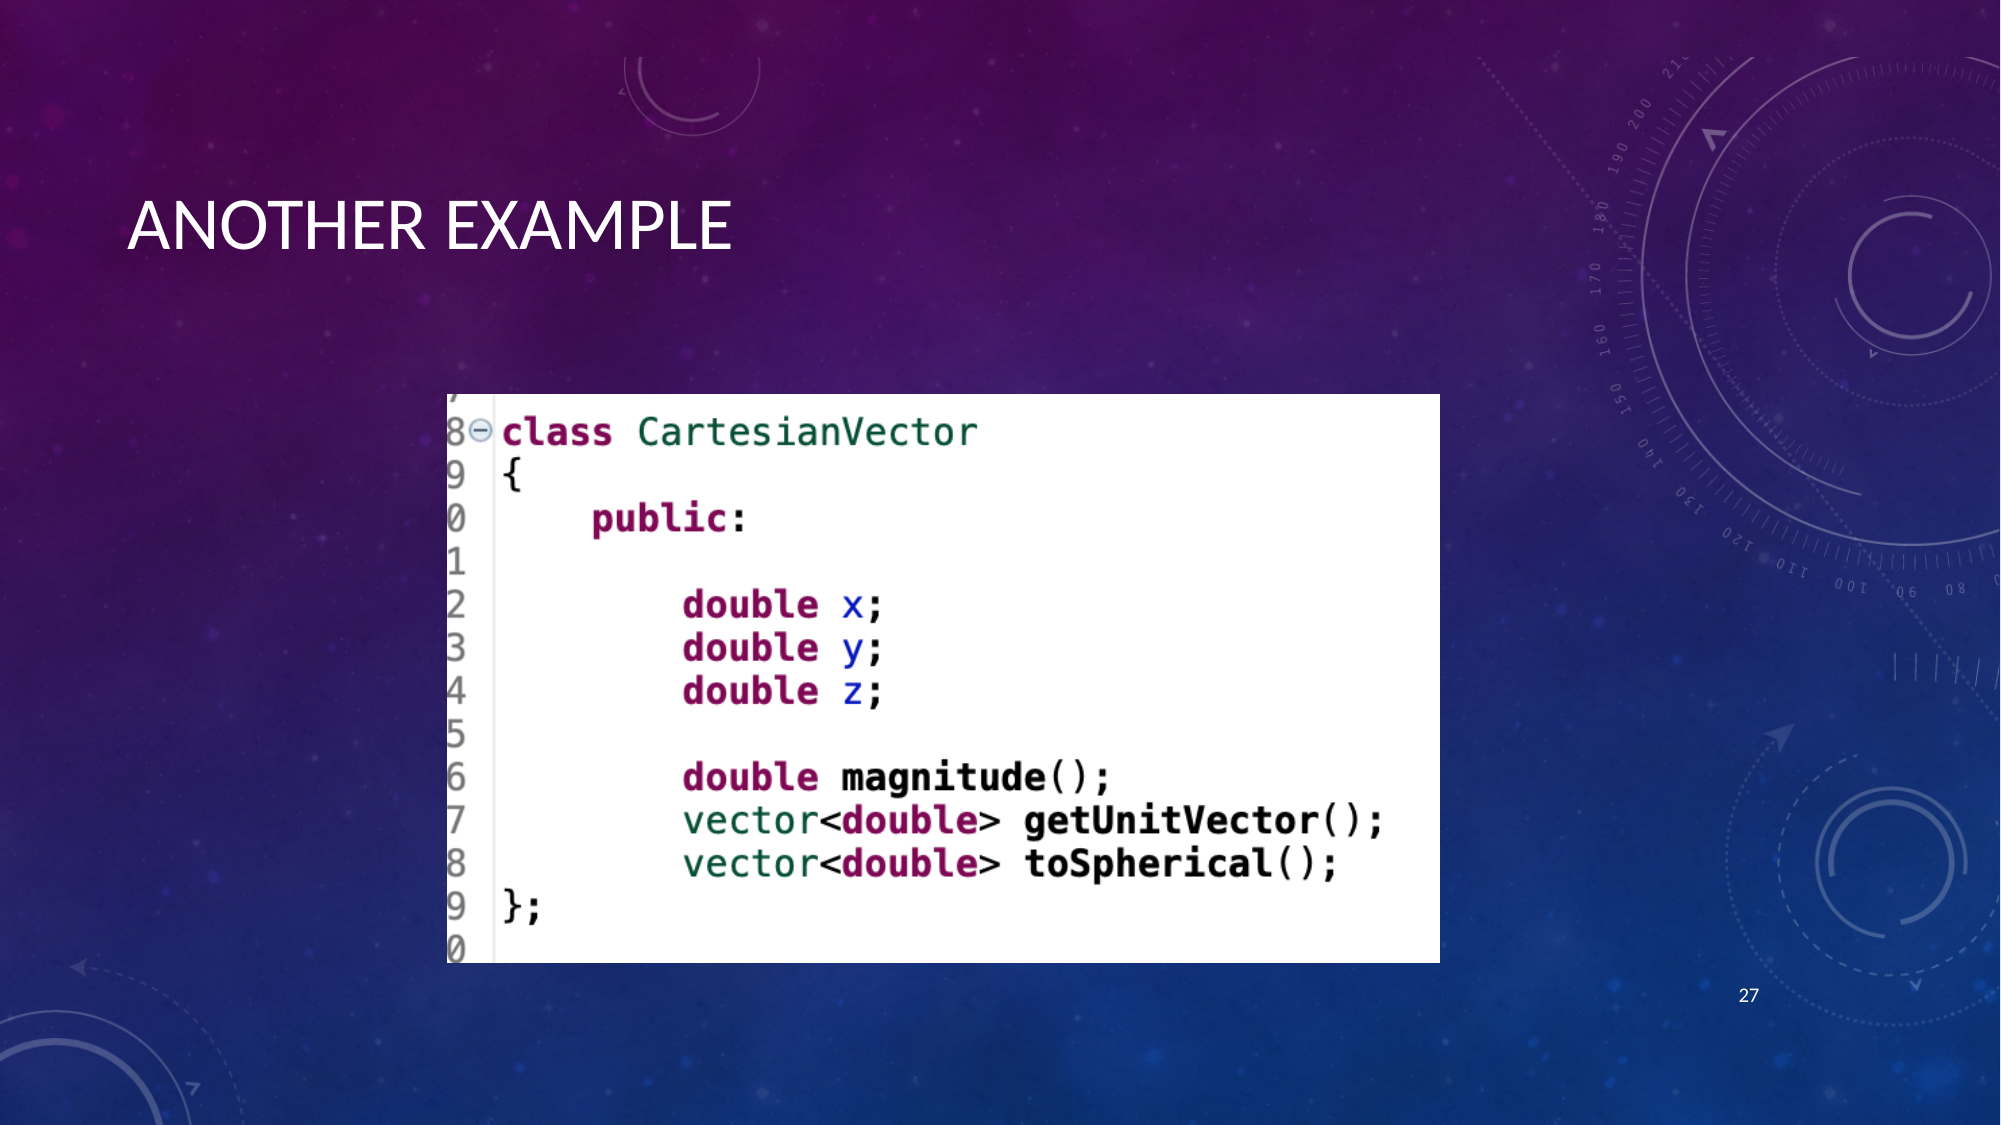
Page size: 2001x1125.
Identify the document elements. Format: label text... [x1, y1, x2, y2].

slide_number ‹#› [1684, 963, 1775, 1025]
title ANOTHER EXAMPLE [112, 99, 1775, 339]
picture [0, 0, 2001, 1125]
